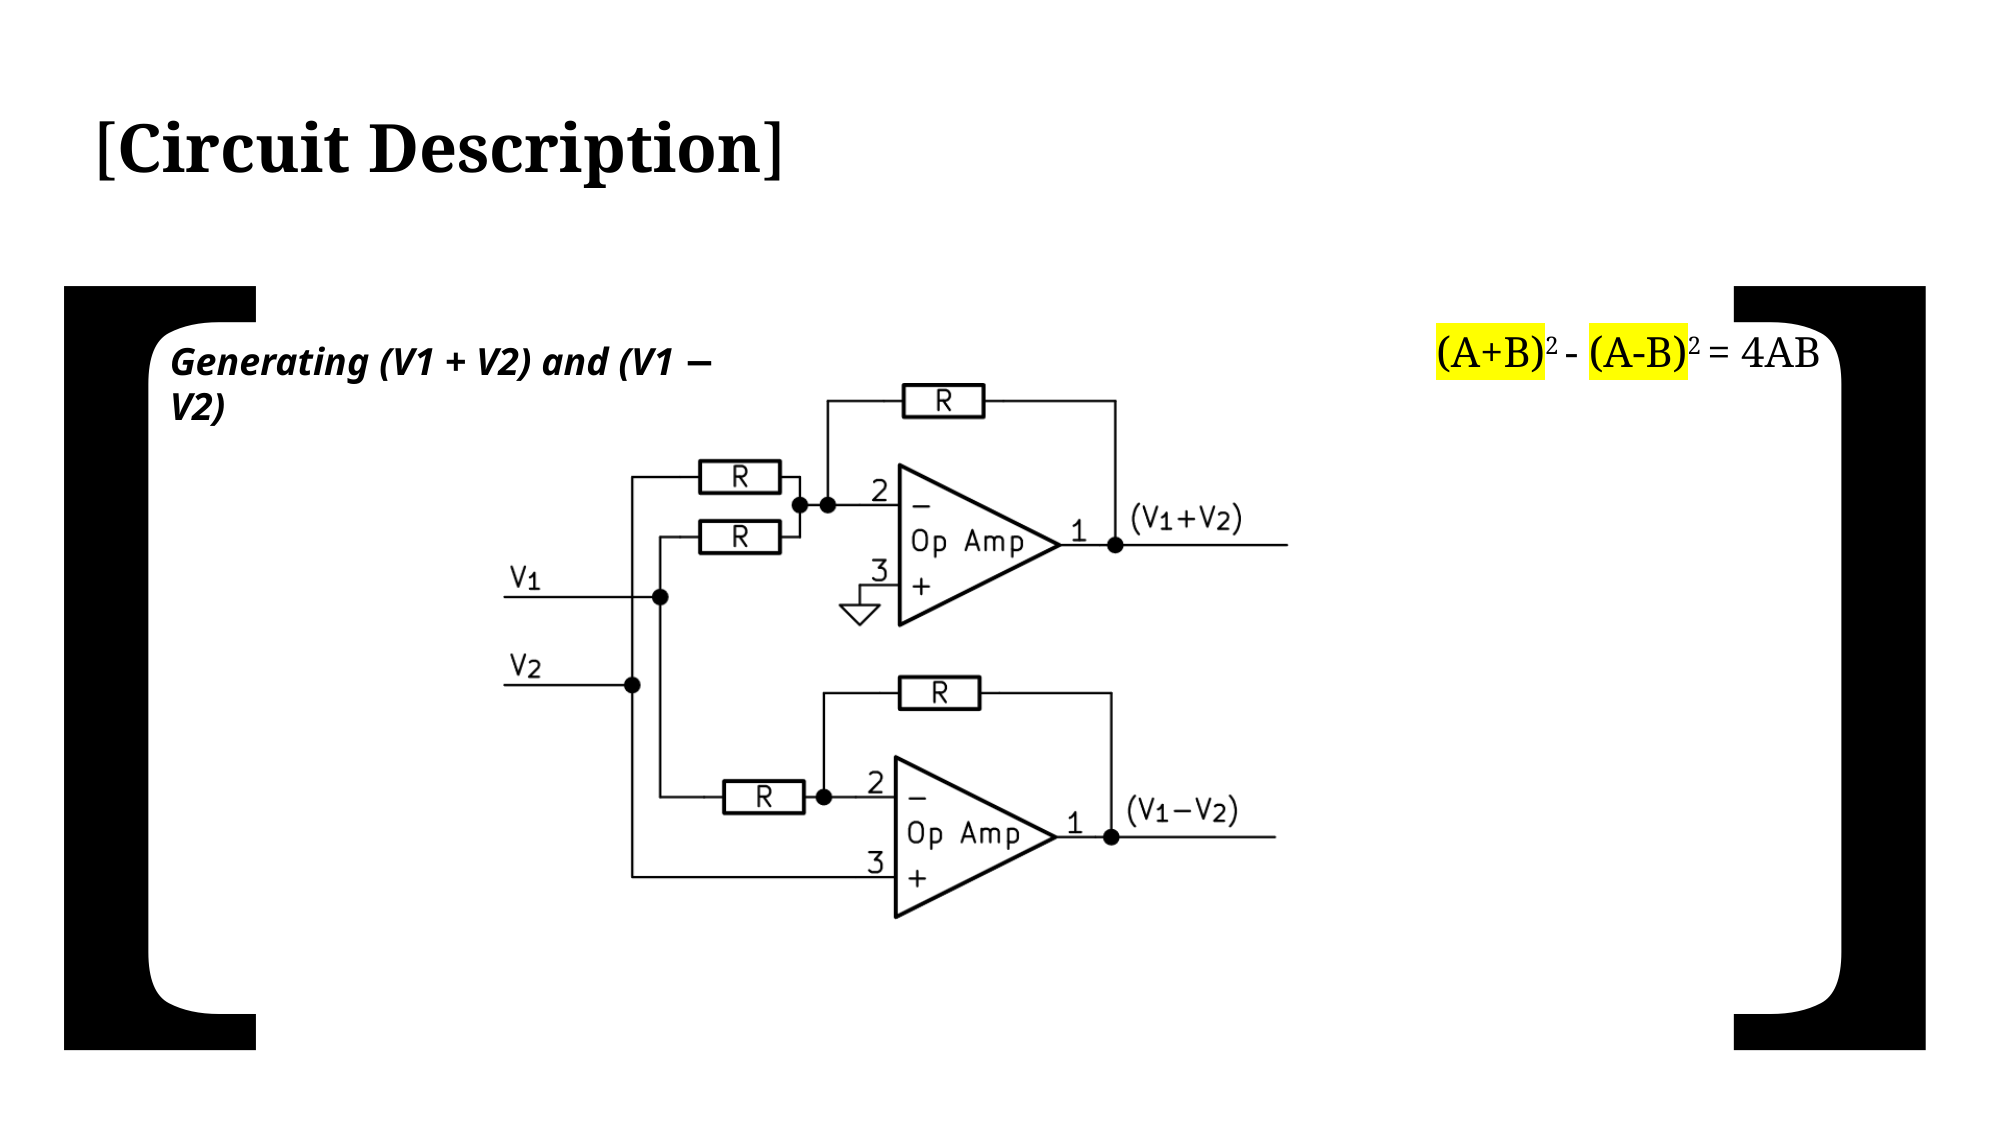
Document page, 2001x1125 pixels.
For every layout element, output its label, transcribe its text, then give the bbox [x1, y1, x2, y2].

text_box (A+B)2 - (A-B)2 = 4AB [1378, 318, 1879, 384]
text_box [ [0, 72, 243, 1120]
picture [503, 383, 1291, 922]
text_box ] [1688, 72, 1967, 1120]
text_box Generating (V1 + V2) and (V1 − V2) [155, 330, 742, 436]
text_box [Circuit Description] [79, 98, 879, 193]
